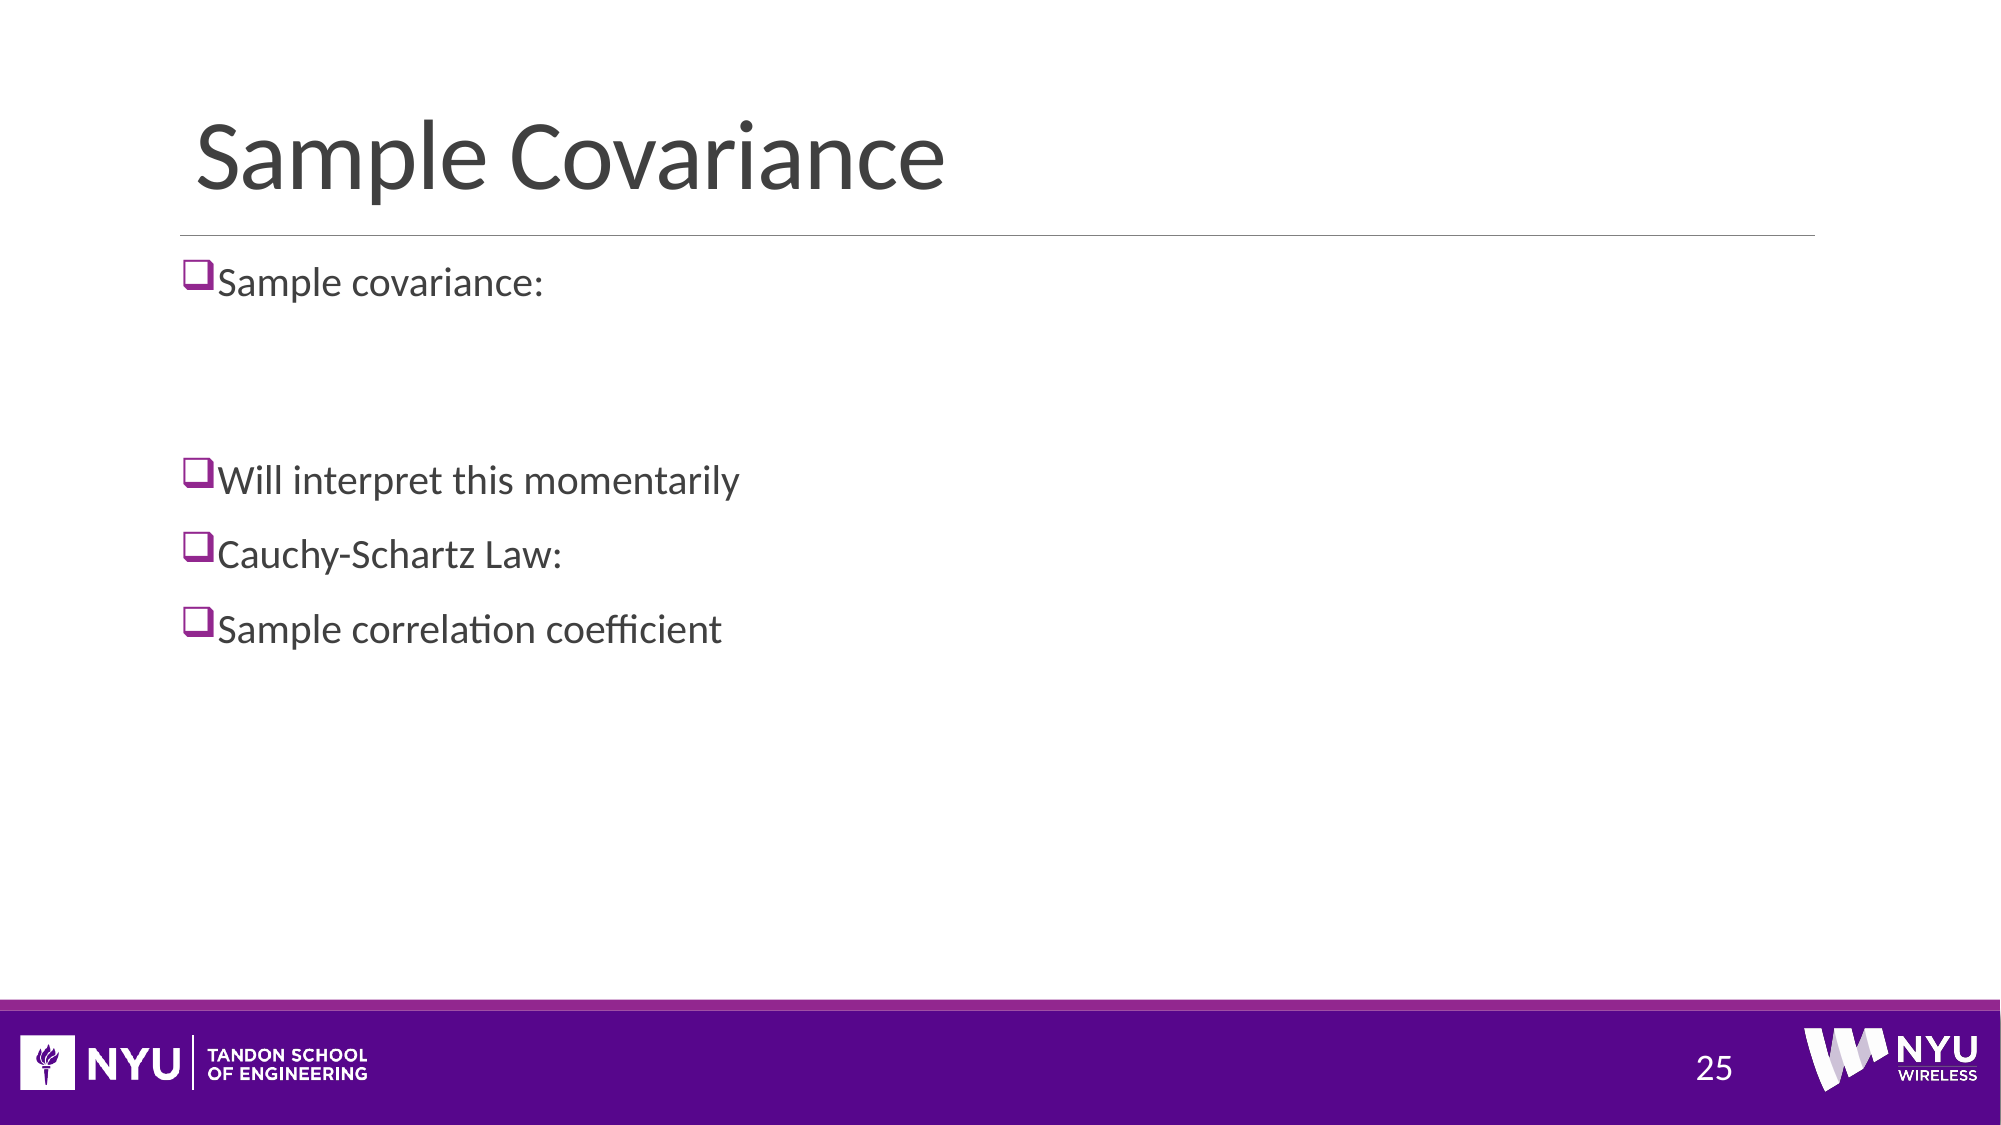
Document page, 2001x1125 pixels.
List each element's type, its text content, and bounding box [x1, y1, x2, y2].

title Sample Covariance [180, 47, 1830, 218]
slide_number 25 [1533, 1035, 1749, 1096]
